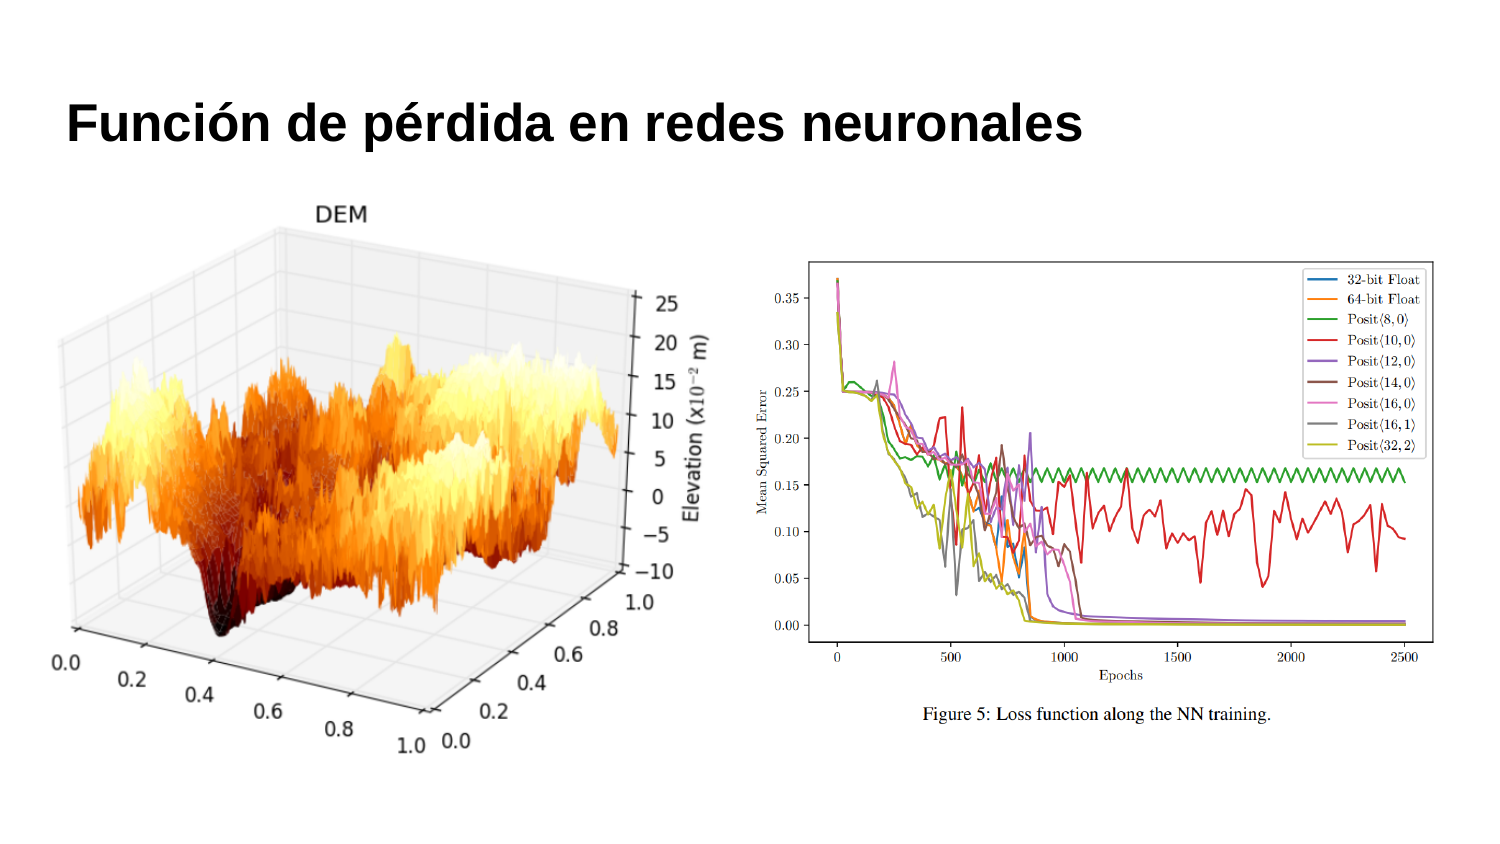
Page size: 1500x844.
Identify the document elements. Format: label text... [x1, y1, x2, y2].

title Función de pérdida en redes neuronales [51, 72, 1449, 167]
picture [749, 244, 1451, 732]
picture [32, 188, 733, 767]
